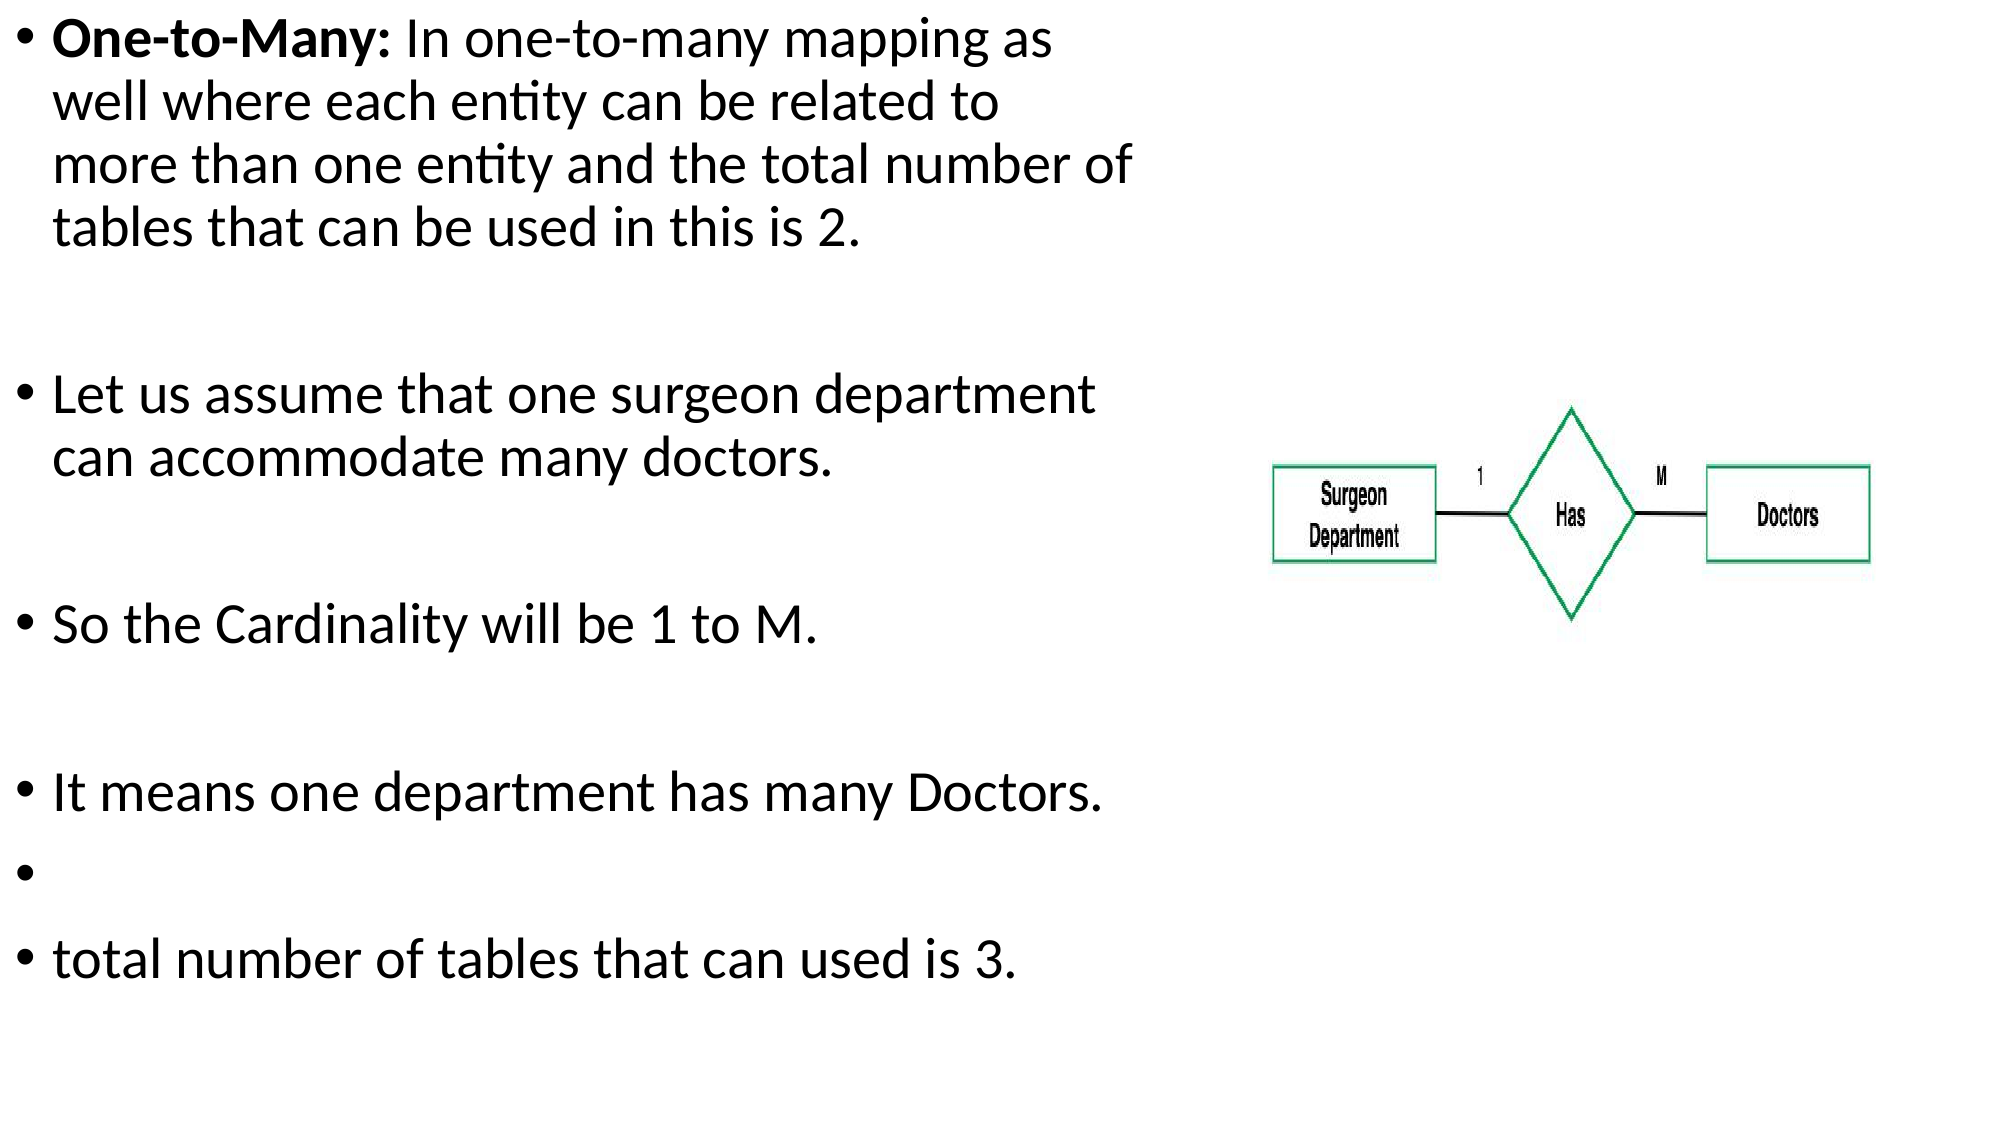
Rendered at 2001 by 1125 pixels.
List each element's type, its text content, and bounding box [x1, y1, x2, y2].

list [1181, 218, 1960, 811]
list One-to-Many: In one-to-many mapping as well where each entity can be related to more than one entity and the total number of tables that can be used in this is 2. Let us assume that one surgeon department can accommodate many doctors. So the Cardinality will be 1 to M. It means one department has many Doctors. total number of tables that can used is 3. [0, 0, 1150, 1125]
